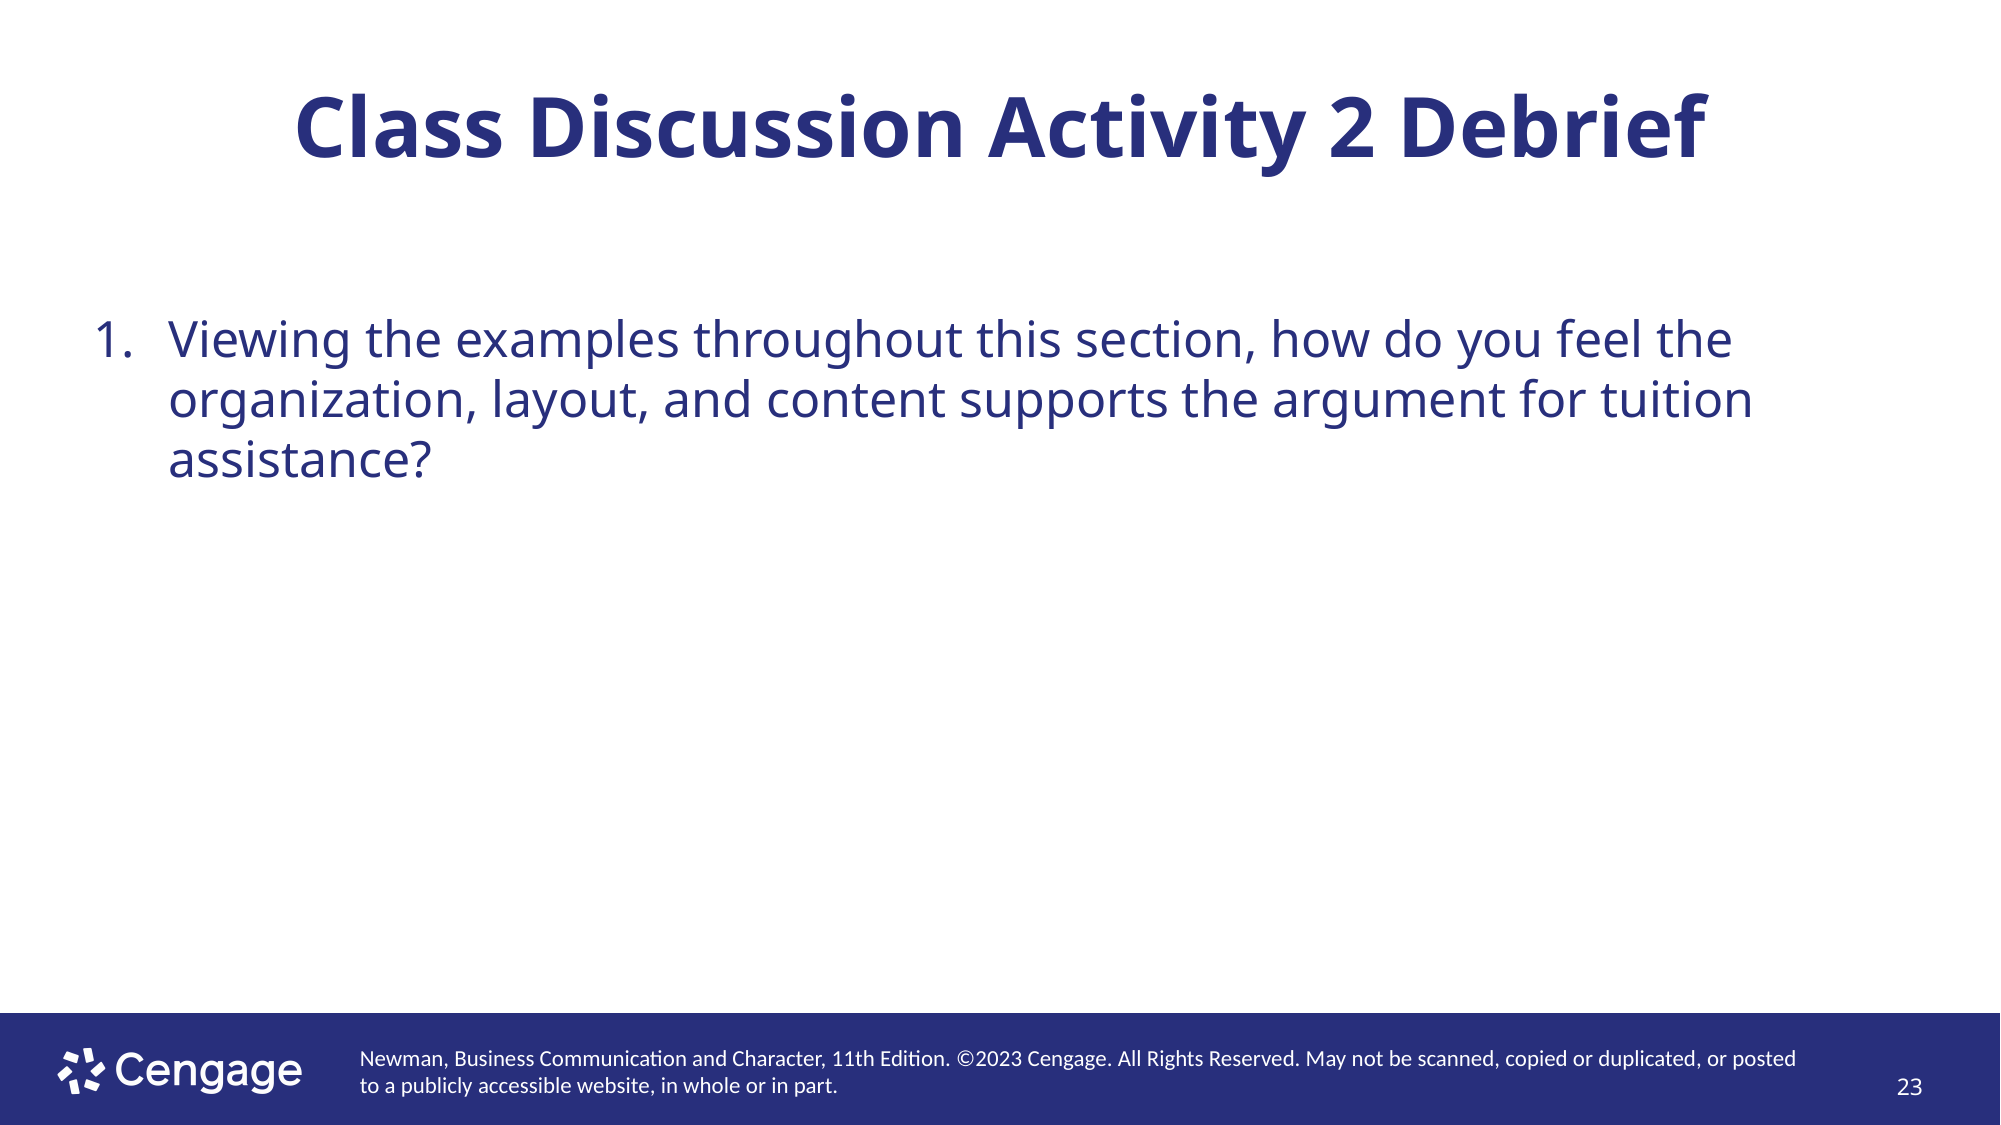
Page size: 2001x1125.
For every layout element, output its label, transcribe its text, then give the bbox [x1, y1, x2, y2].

list Viewing the examples throughout this section, how do you feel the organization, layout, and content supports the argument for tuition assistance? [78, 299, 1923, 1014]
picture [30, 1020, 329, 1122]
title Class Discussion Activity 2 Debrief [78, 77, 1923, 278]
